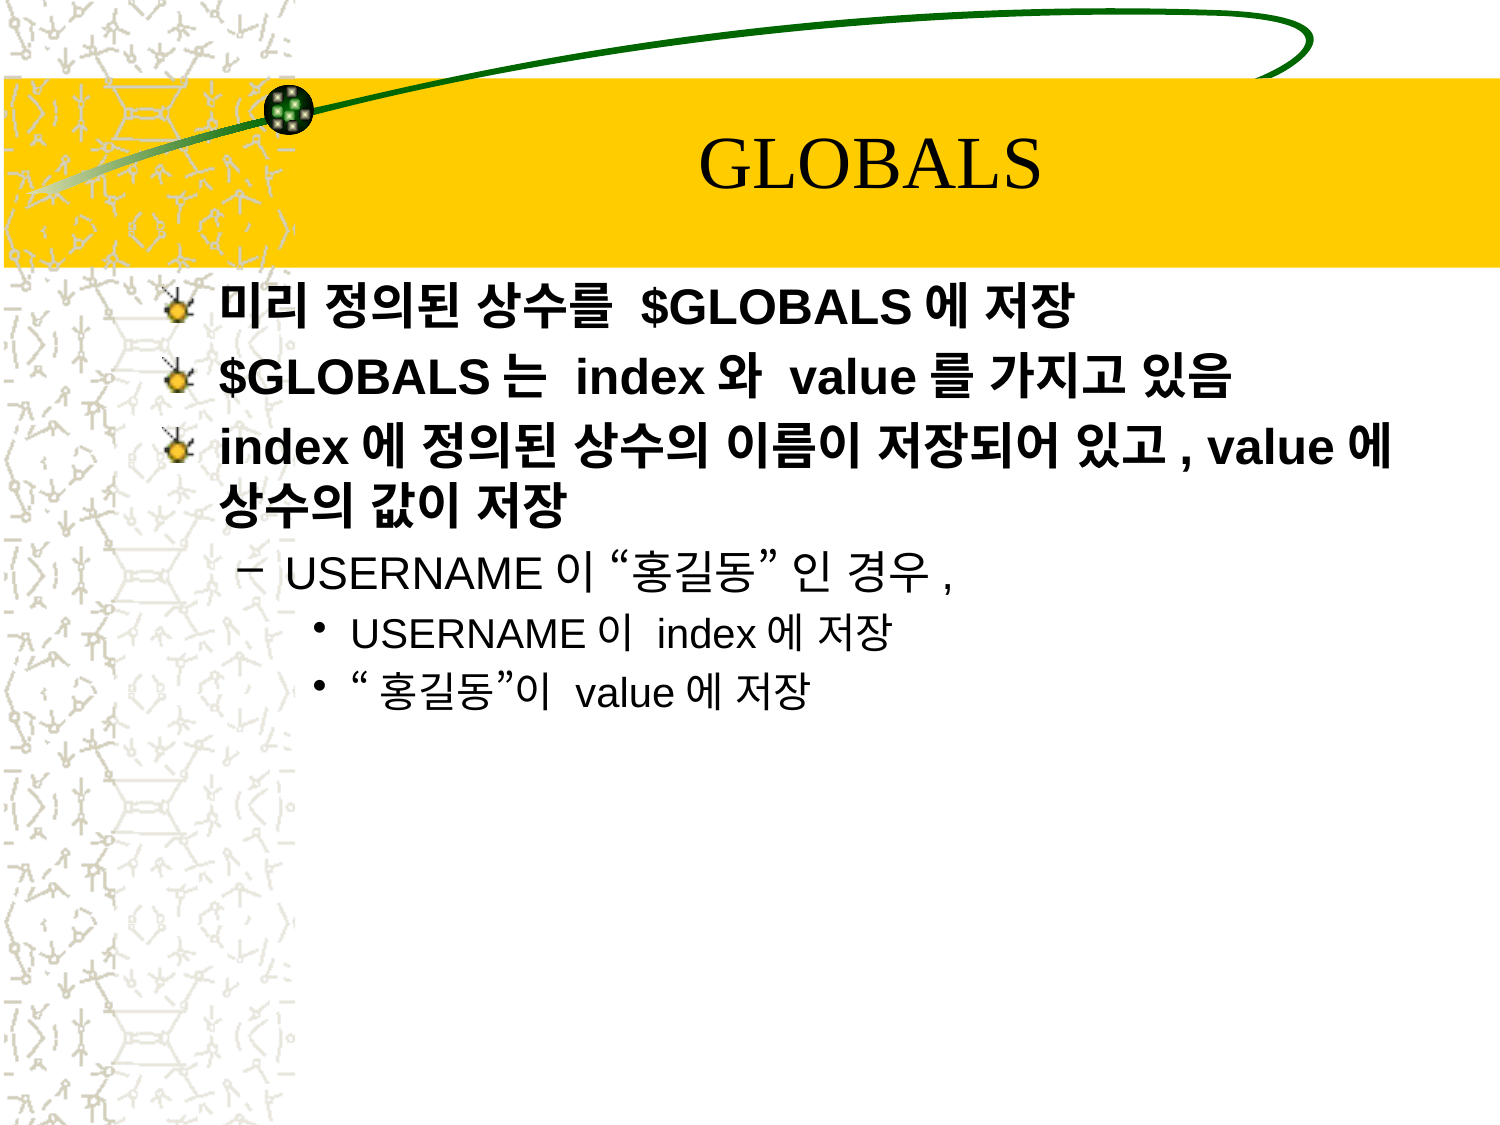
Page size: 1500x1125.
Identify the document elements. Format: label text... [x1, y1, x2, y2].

picture [162, 287, 198, 323]
picture [162, 357, 198, 393]
picture [162, 427, 198, 463]
title GLOBALS [242, 90, 1500, 228]
picture [3, 0, 296, 1125]
list 미리 정의된 상수를 $GLOBALS에 저장 $GLOBALS는 index와 value를 가지고 있음 index에 정의된 상수의 이름이 저장되어 있고, value에 상수의 값이 저장 USERNAME이 “홍길동” 인 경우, USERNAME이 index에 저장 “홍길동”이 value에 저장 [147, 267, 1423, 1068]
